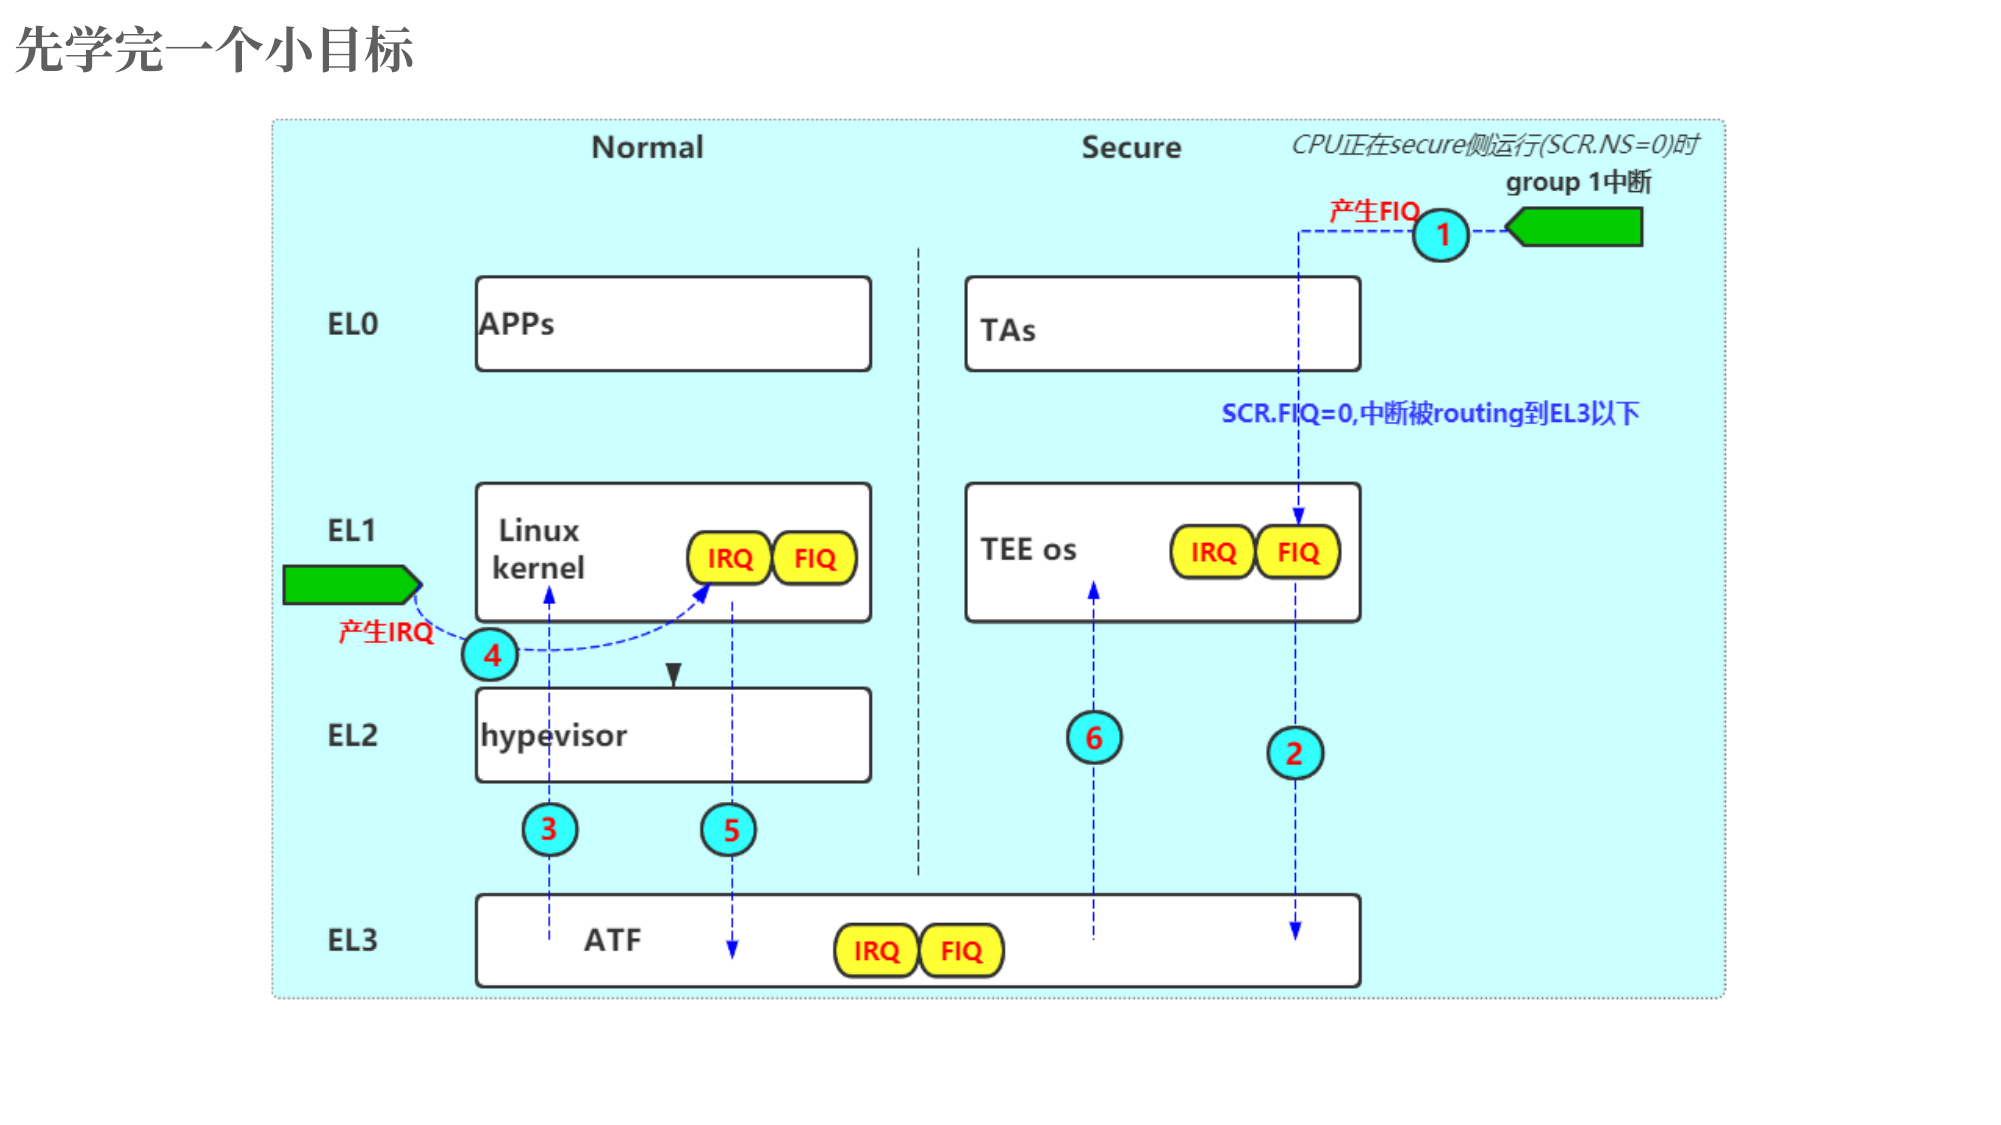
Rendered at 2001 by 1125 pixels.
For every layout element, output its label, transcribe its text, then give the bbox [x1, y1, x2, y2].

text_box 先学完一个小目标 [0, 11, 538, 87]
picture [264, 116, 1736, 1009]
